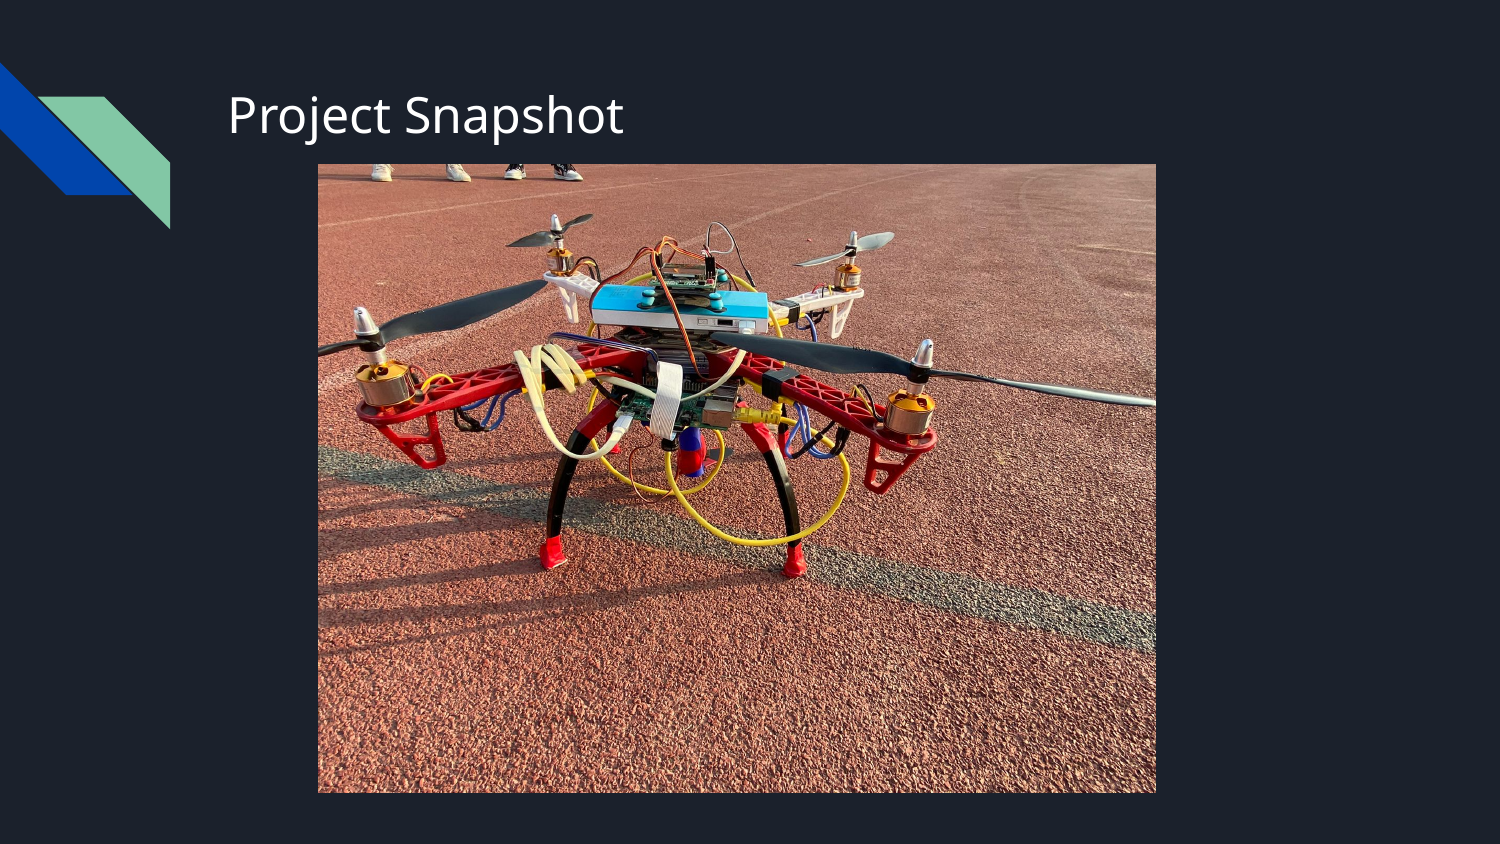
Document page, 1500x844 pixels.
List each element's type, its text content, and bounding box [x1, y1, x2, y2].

title Project Snapshot [212, 64, 1368, 215]
picture [318, 164, 1156, 793]
